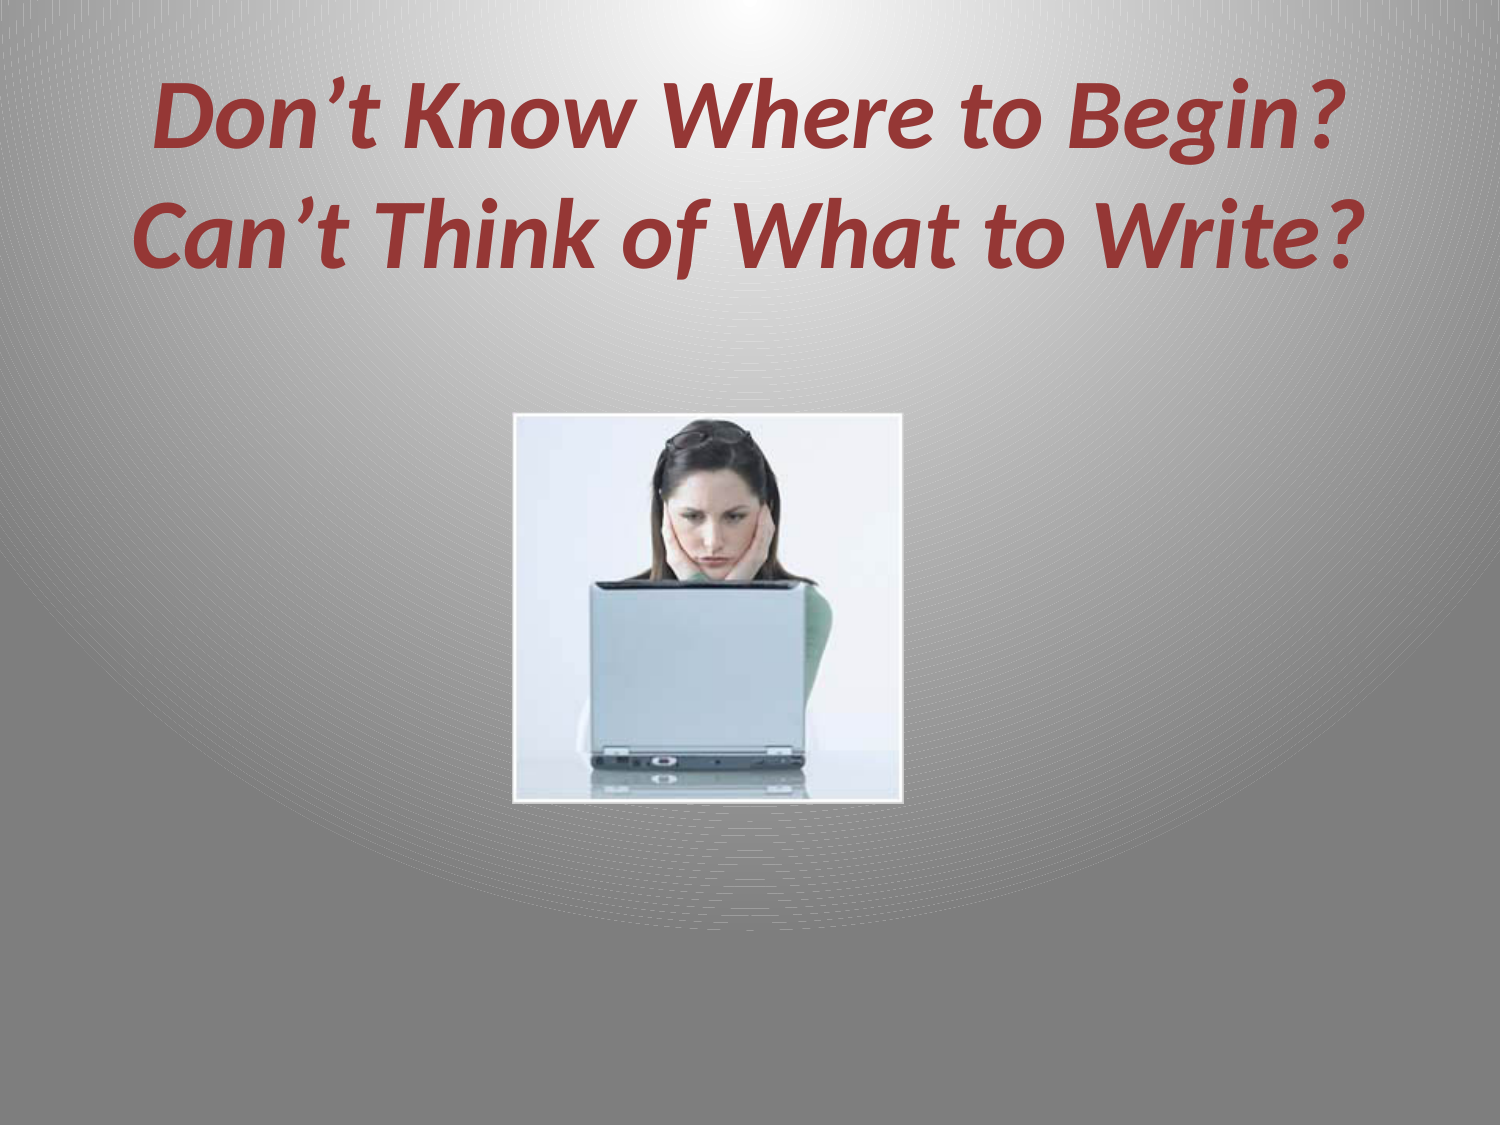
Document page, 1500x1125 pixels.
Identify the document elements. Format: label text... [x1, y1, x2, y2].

title Don’t Know Where to Begin? Can’t Think of What to Write? [75, 75, 1425, 263]
picture [512, 412, 904, 804]
